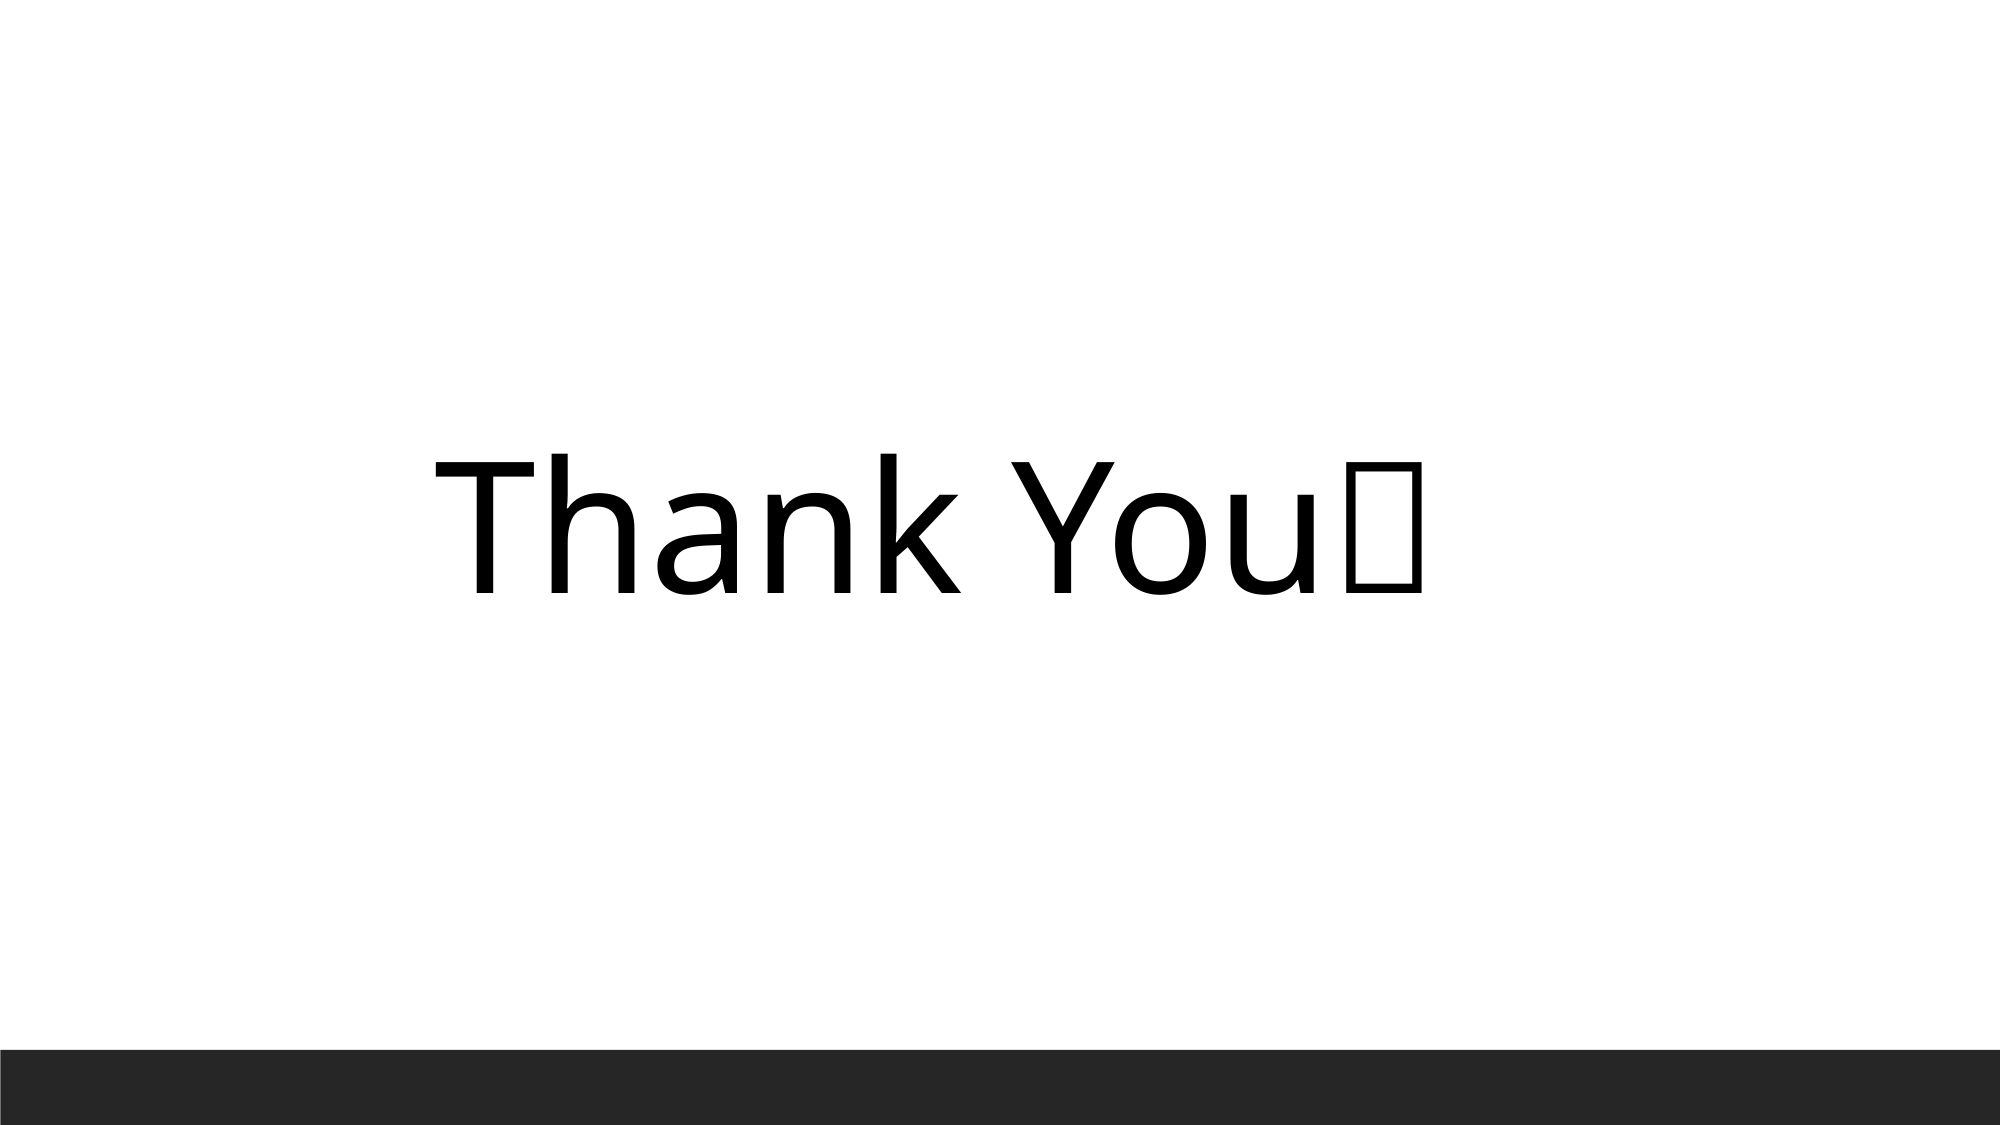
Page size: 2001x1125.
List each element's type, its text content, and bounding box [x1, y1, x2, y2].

text_box Thank You [419, 403, 1654, 638]
